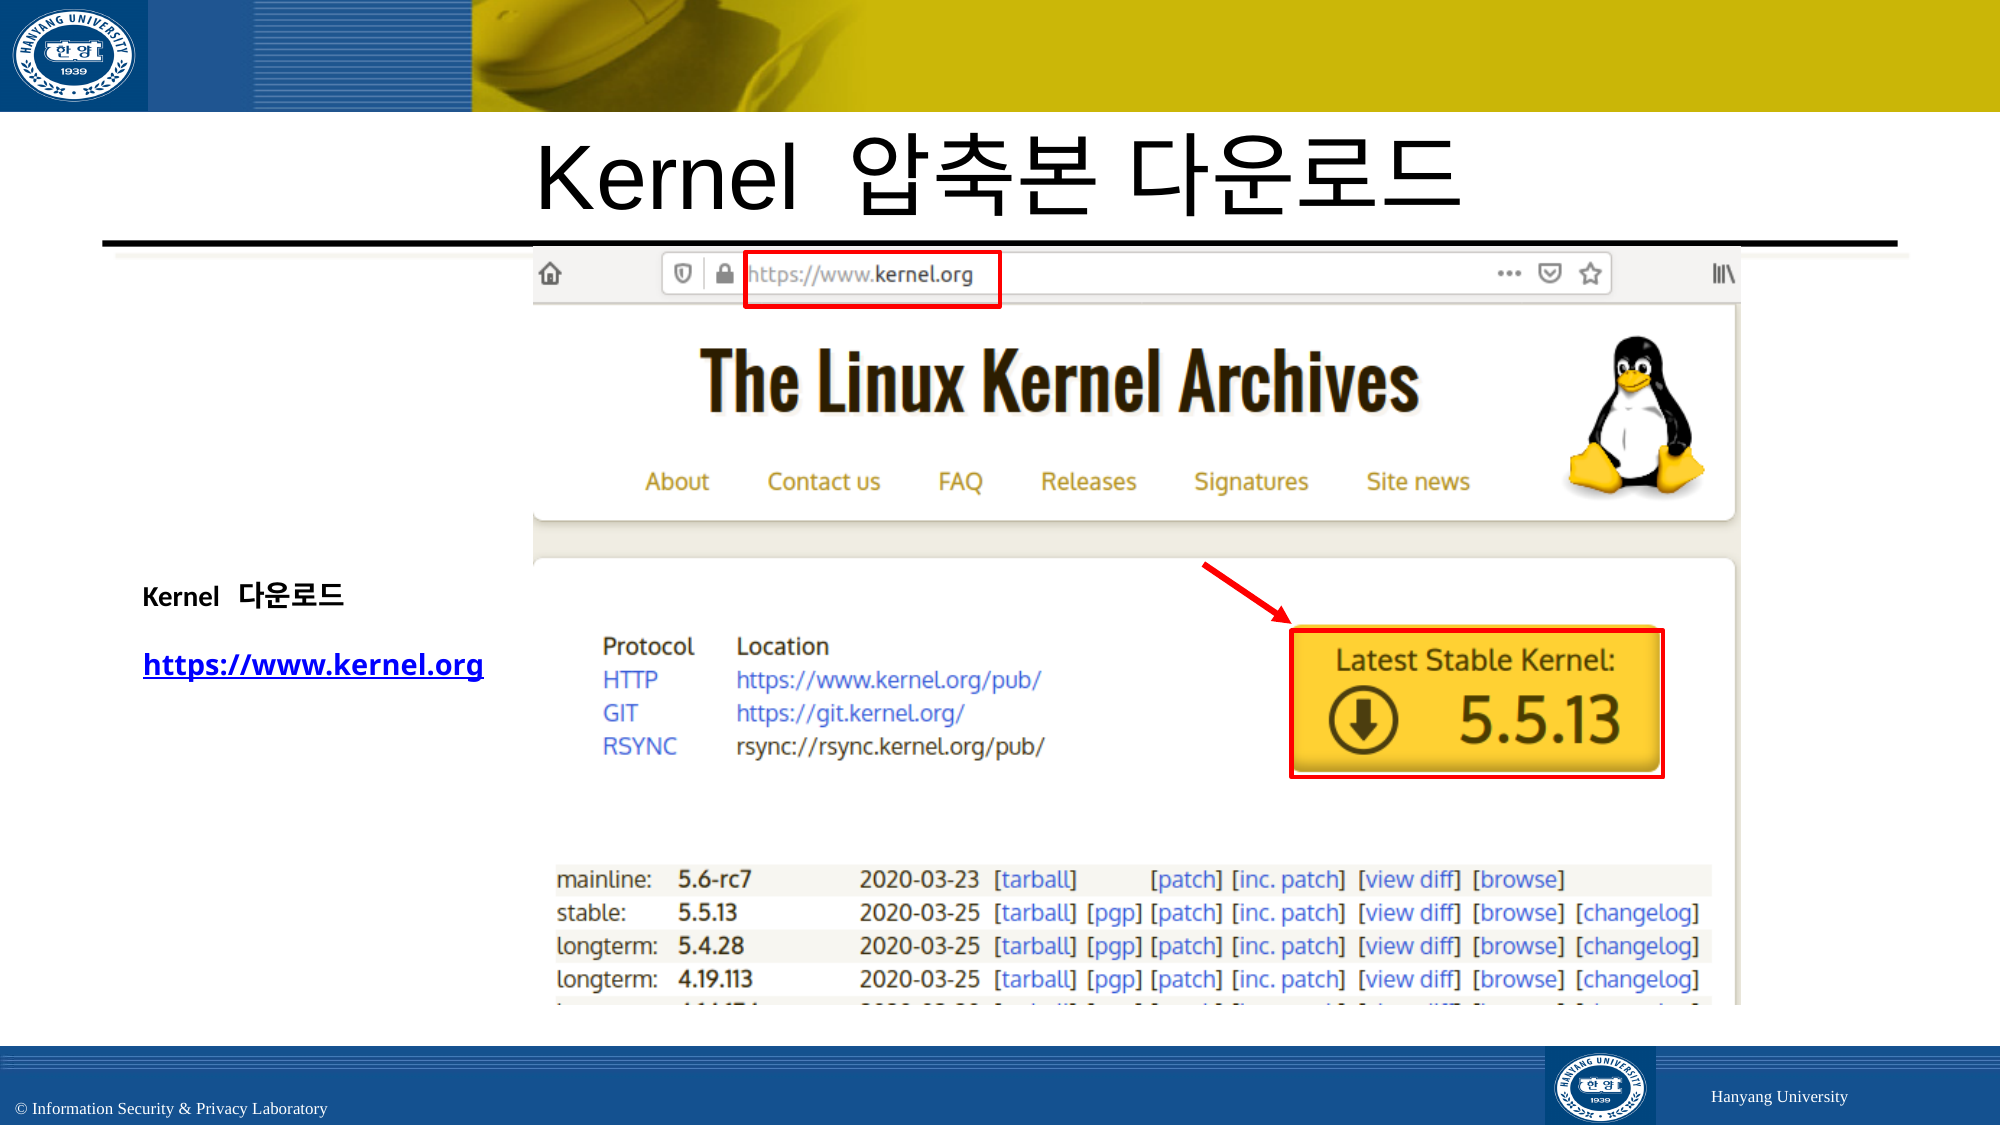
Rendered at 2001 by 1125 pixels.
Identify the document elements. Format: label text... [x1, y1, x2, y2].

picture [533, 246, 1741, 1005]
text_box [1203, 563, 1292, 625]
title Kernel 압축본 다운로드 [99, 113, 1901, 233]
picture [0, 1046, 2000, 1125]
picture [0, 0, 2000, 112]
text_box Kernel 다운로드 https://www.kernel.org [128, 536, 527, 689]
